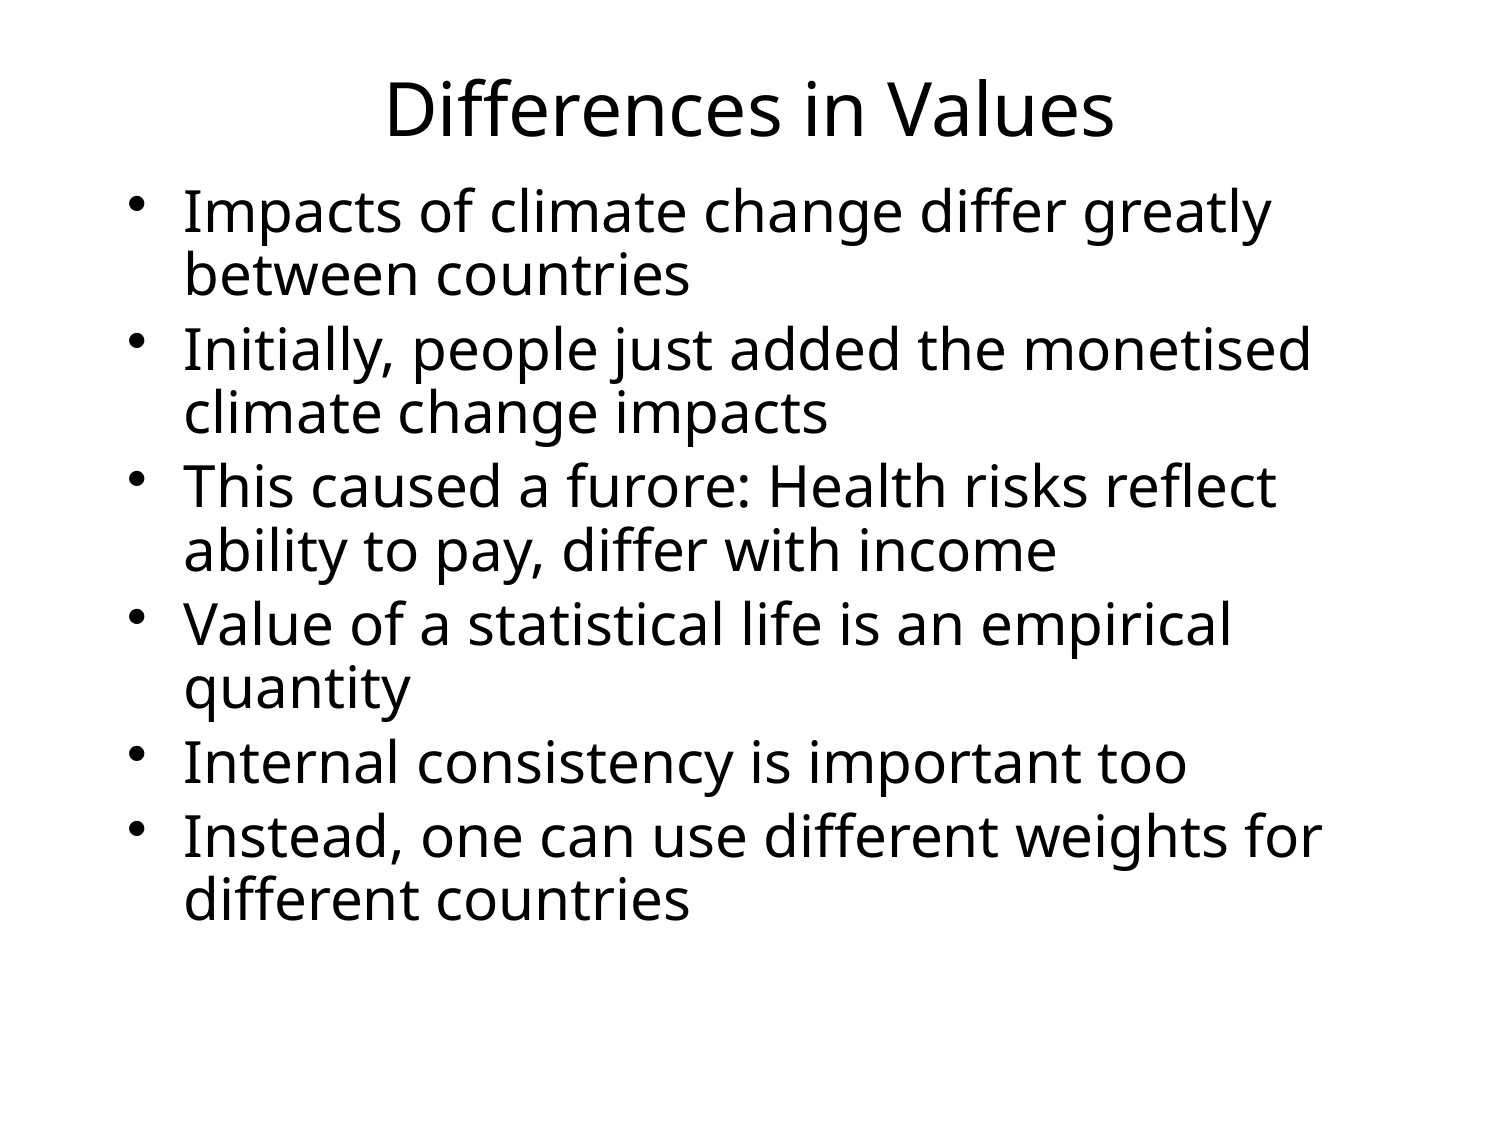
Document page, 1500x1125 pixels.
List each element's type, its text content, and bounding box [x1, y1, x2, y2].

title Differences in Values [112, 12, 1388, 174]
list Impacts of climate change differ greatly between countries Initially, people just added the monetised climate change impacts This caused a furore: Health risks reflect ability to pay, differ with income Value of a statistical life is an empirical quantity Internal consistency is important too Instead, one can use different weights for different countries [112, 174, 1388, 1013]
